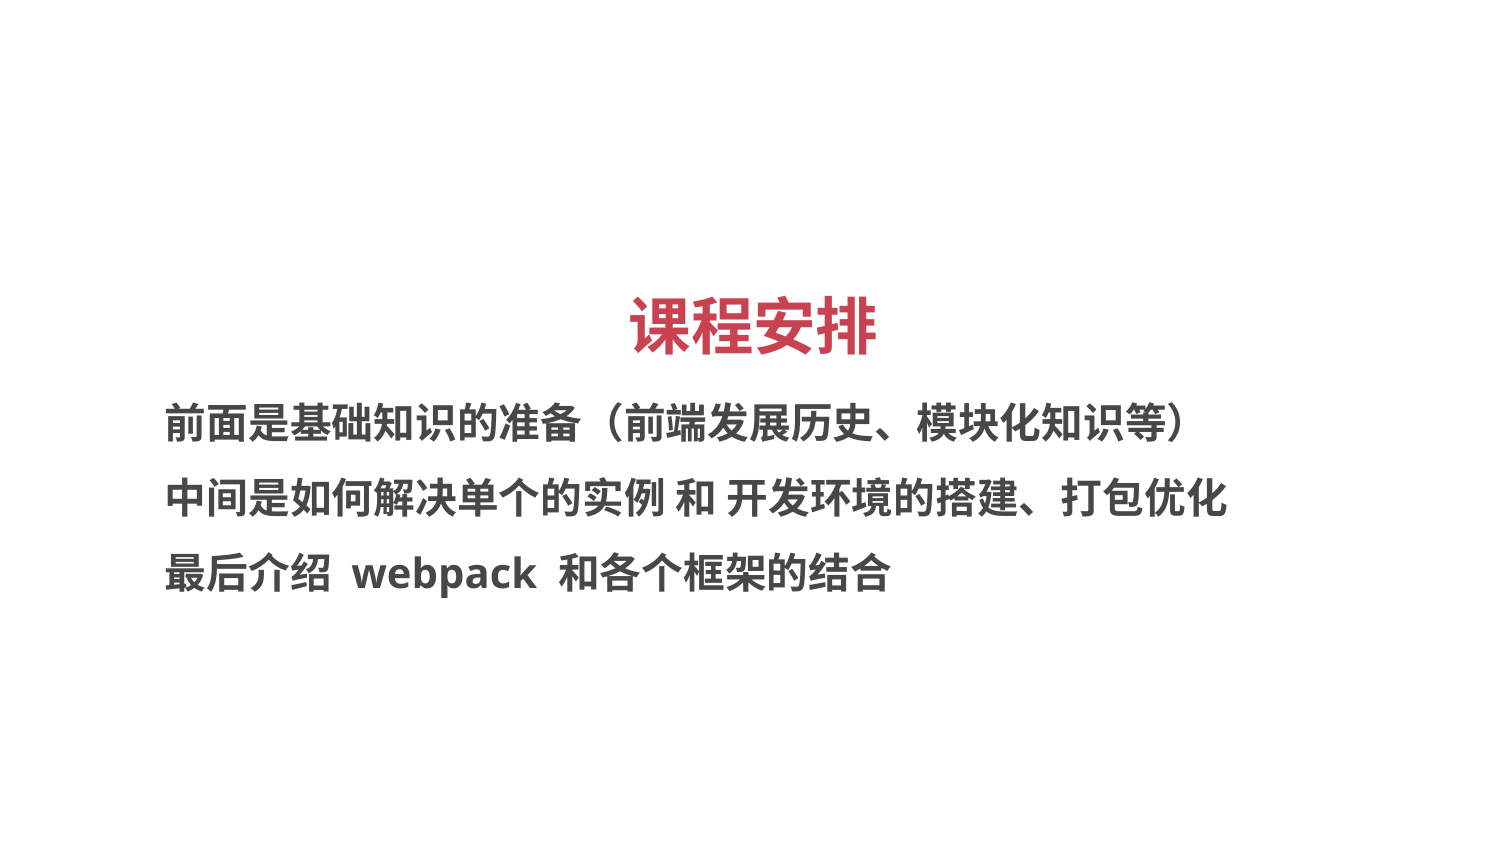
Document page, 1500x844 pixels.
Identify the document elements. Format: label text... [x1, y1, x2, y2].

title 课程安排 [78, 254, 1429, 395]
text_box 中间是如何解决单个的实例 和 开发环境的搭建、打包优化 [74, 464, 1425, 529]
text_box 前面是基础知识的准备（前端发展历史、模块化知识等） [74, 389, 1425, 454]
text_box 最后介绍 webpack 和各个框架的结合 [74, 539, 1425, 604]
